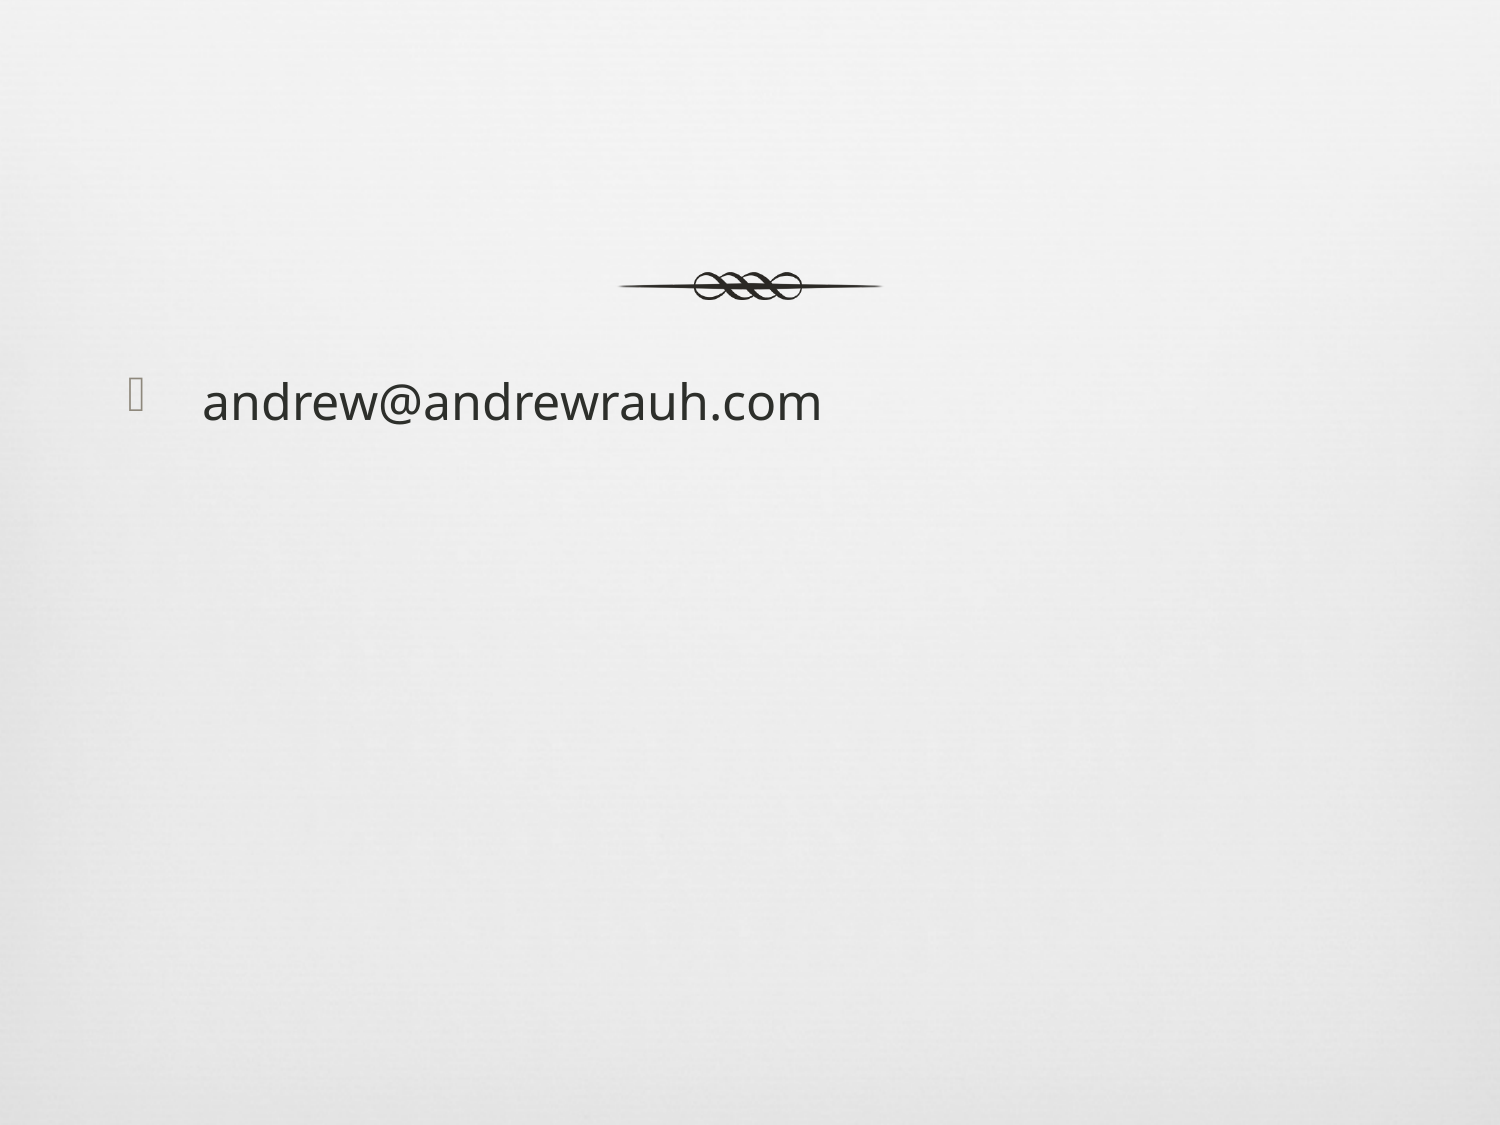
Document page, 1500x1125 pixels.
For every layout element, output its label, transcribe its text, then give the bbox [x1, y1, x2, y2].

picture [615, 272, 885, 300]
list andrew@andrewrauh.com [112, 362, 1388, 963]
